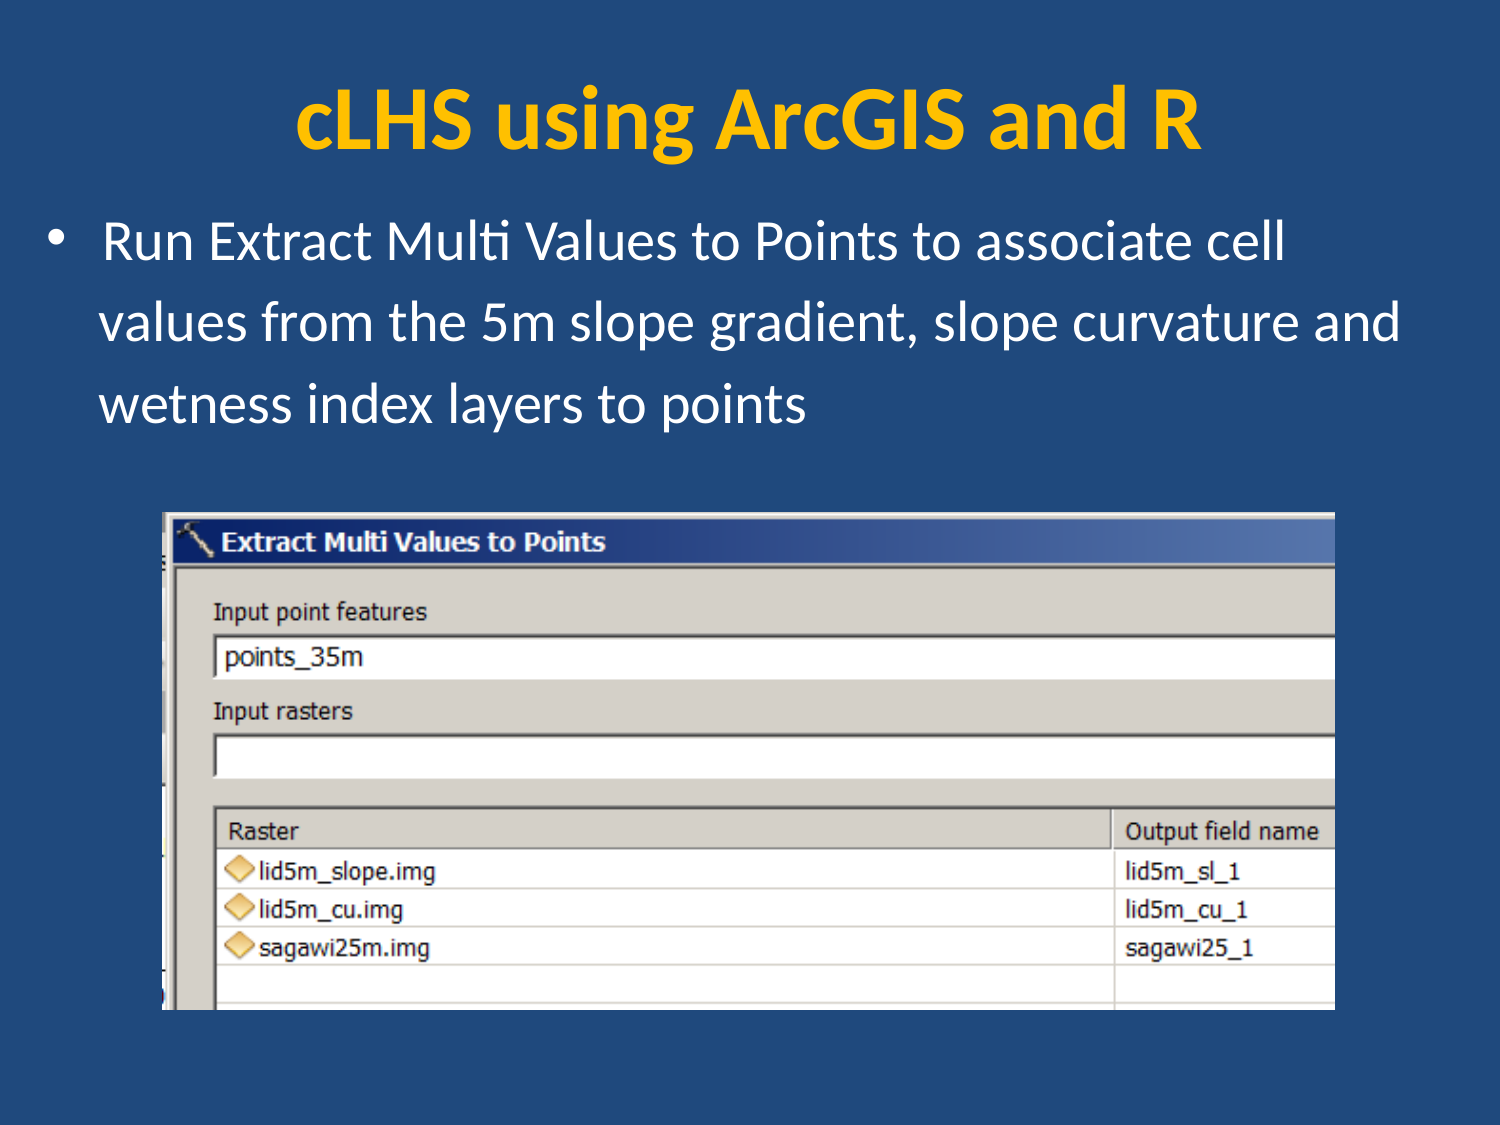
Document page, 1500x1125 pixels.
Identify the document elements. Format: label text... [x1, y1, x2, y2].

text_box [31, 788, 1469, 1053]
picture [162, 512, 1336, 1010]
title cLHS using ArcGIS and R [75, 37, 1425, 188]
text_box Run Extract Multi Values to Points to associate cell values from the 5m slope gradient, slope curvature and wetness index layers to points [31, 194, 1469, 788]
